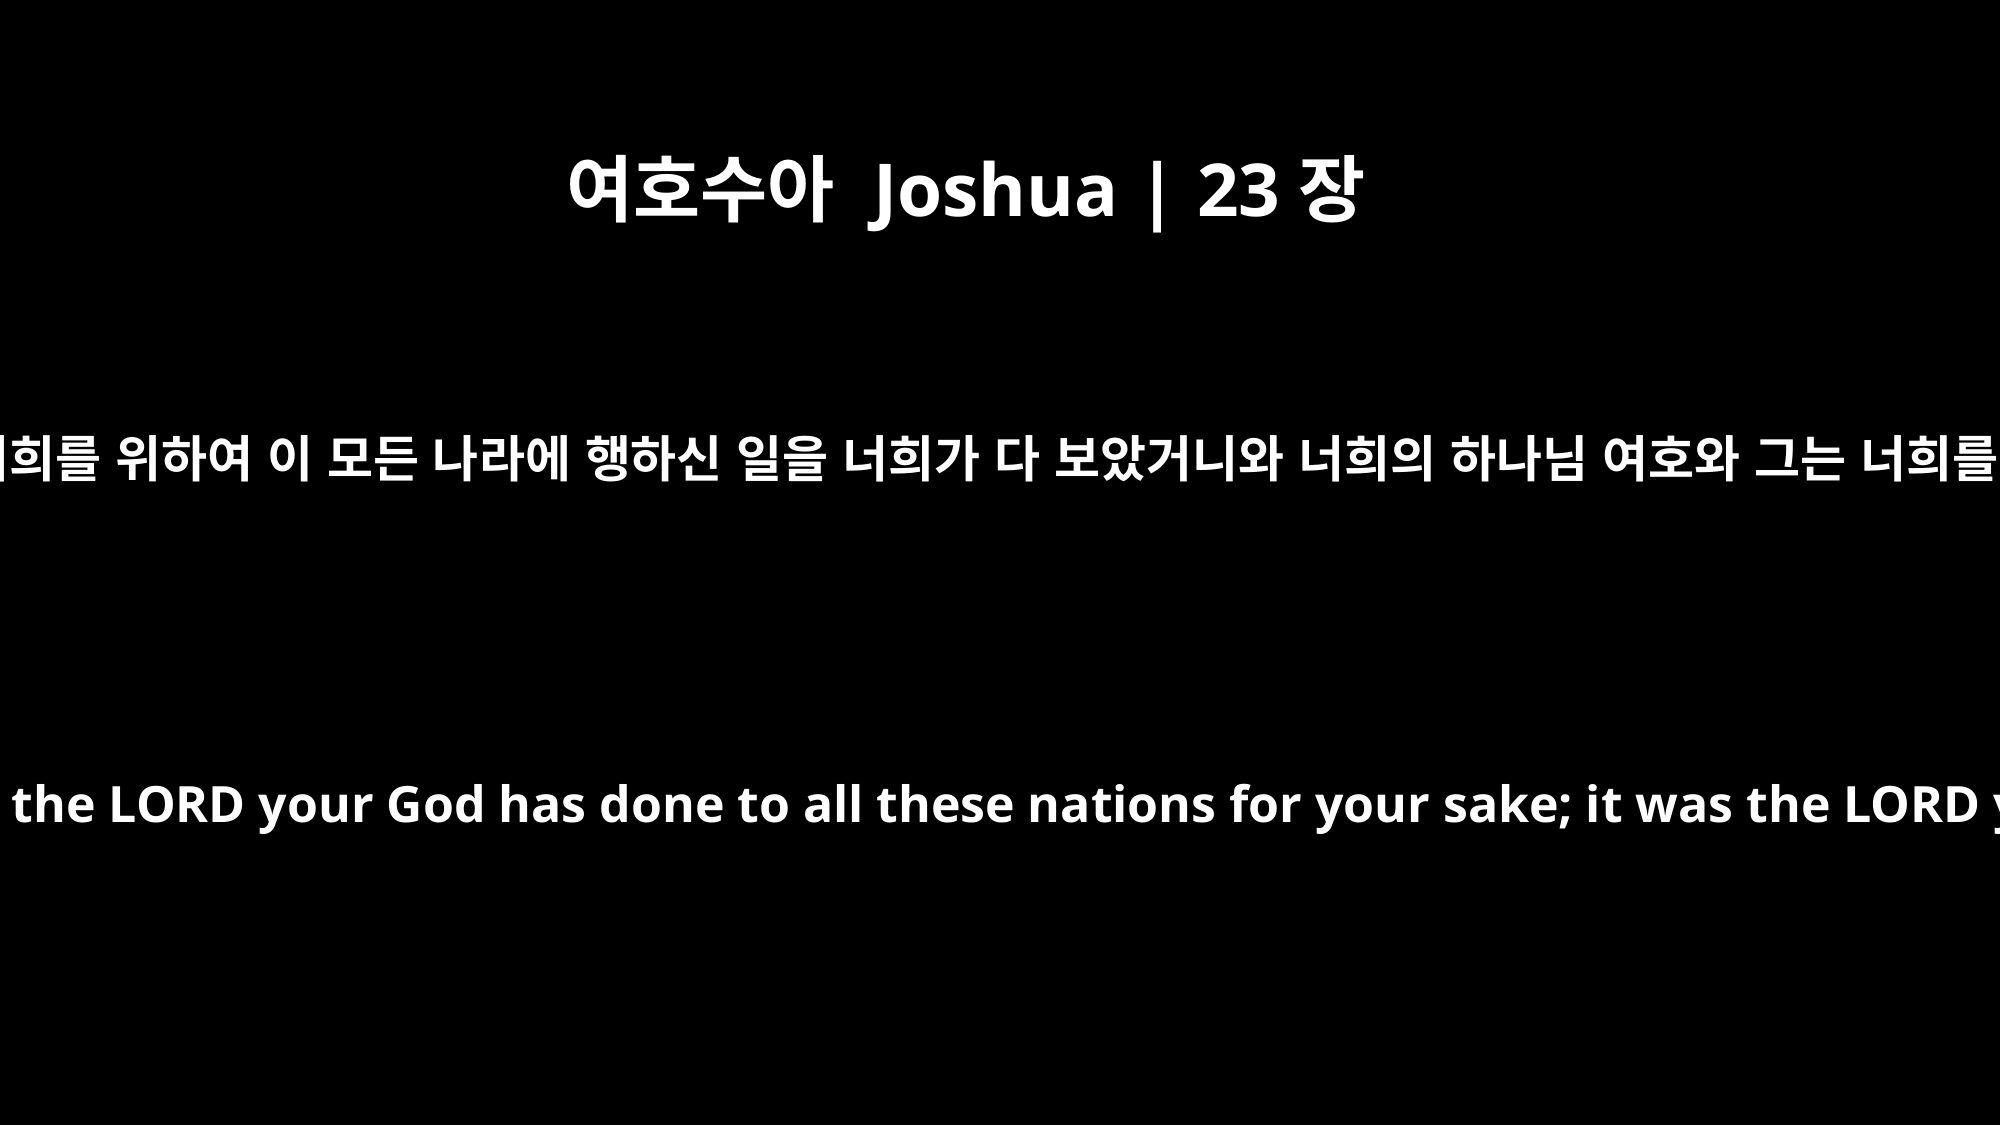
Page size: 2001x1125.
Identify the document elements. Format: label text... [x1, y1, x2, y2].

text_box 3 너희의 하나님 여호와께서 너희를 위하여 이 모든 나라에 행하신 일을 너희가 다 보았거니와 너희의 하나님 여호와 그는 너희를 위하여 싸우신 이시니라 [0, 359, 2000, 495]
text_box You yourselves have seen everything the LORD your God has done to all these nations for your sake; it was the LORD your God who fought for you. [0, 764, 2000, 840]
text_box 여호수아 Joshua | 23장 [551, 136, 1381, 239]
